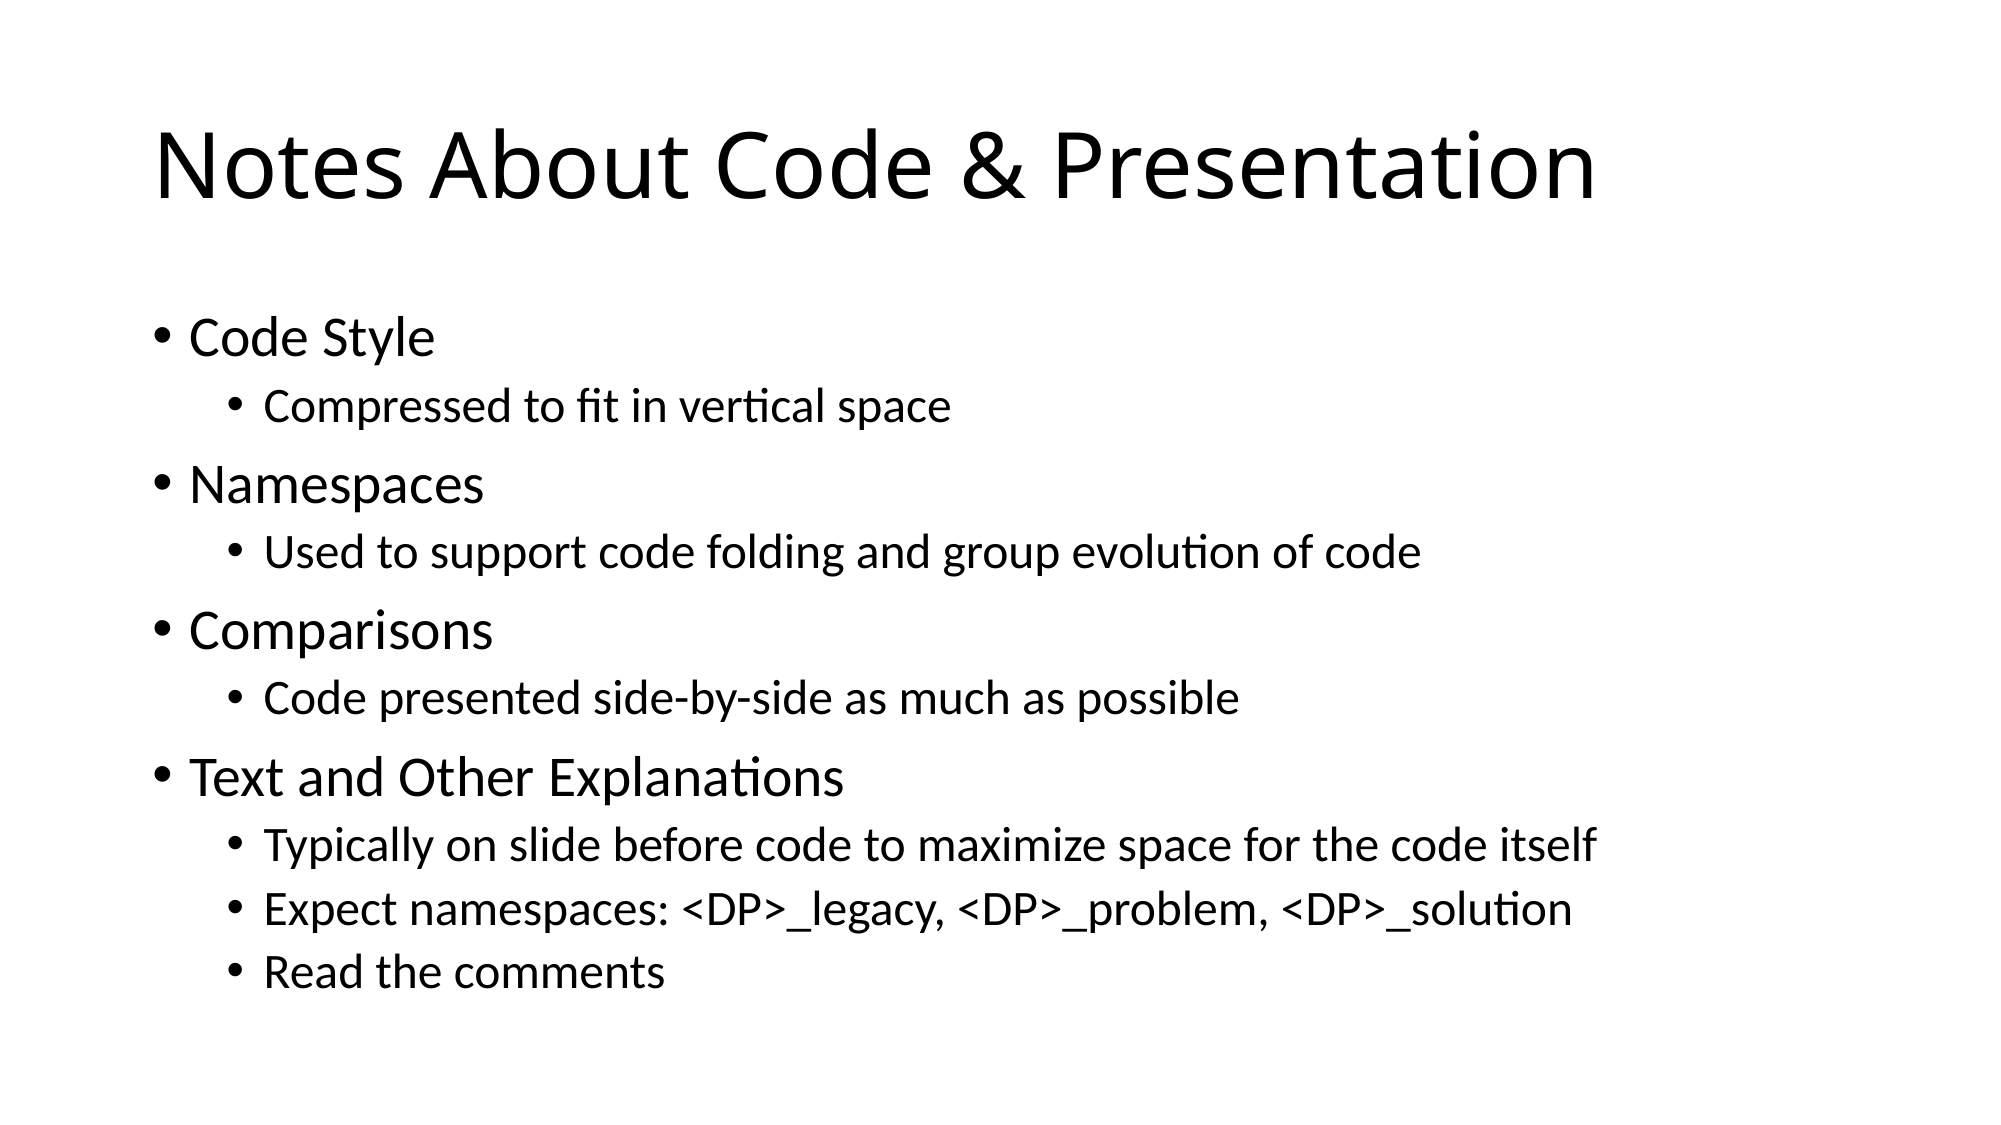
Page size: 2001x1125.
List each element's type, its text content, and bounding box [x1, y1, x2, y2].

title Notes About Code & Presentation [137, 59, 1863, 278]
list Code Style Compressed to fit in vertical space Namespaces Used to support code folding and group evolution of code Comparisons Code presented side-by-side as much as possible Text and Other Explanations Typically on slide before code to maximize space for the code itself Expect namespaces: <DP>_legacy, <DP>_problem, <DP>_solution Read the comments [137, 299, 1863, 1014]
